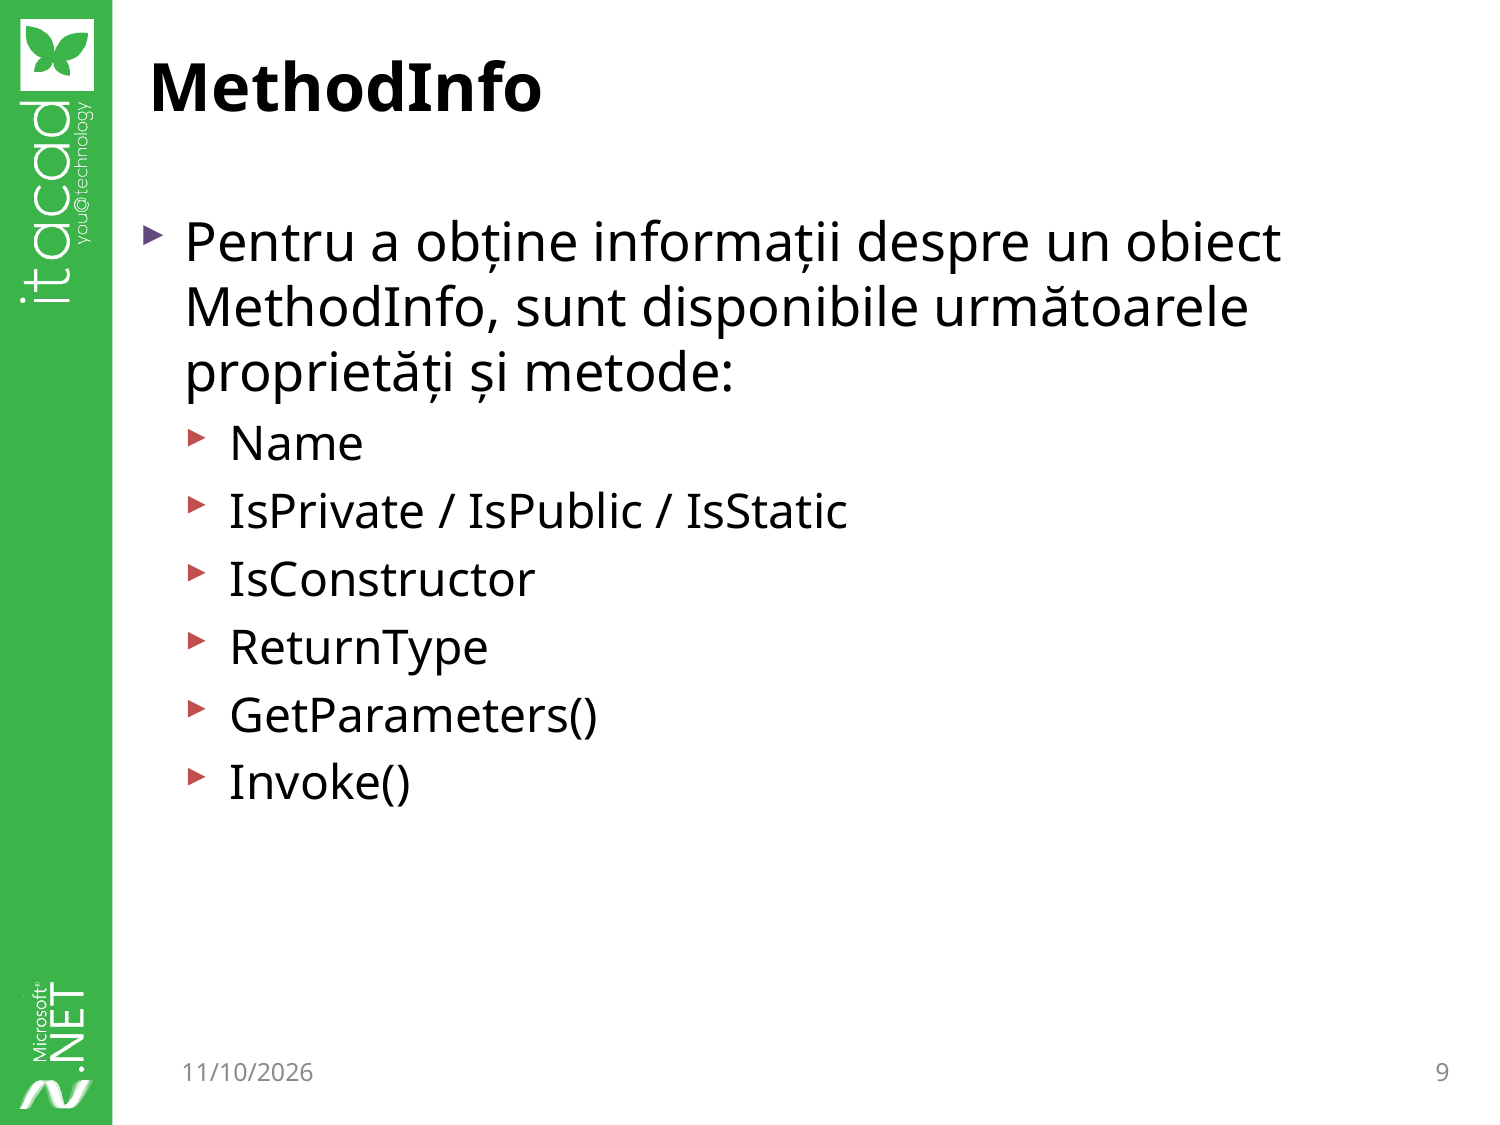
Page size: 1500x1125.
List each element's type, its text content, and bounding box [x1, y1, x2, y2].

picture [18, 982, 94, 1110]
list Pentru a obține informații despre un obiect MethodInfo, sunt disponibile următoarele proprietăți și metode: Name IsPrivate / IsPublic / IsStatic IsConstructor ReturnType GetParameters() Invoke() [125, 200, 1481, 1010]
slide_number 9 [1400, 1042, 1485, 1103]
picture [18, 19, 94, 303]
title MethodInfo [134, 37, 1485, 150]
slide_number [139, 1042, 356, 1103]
